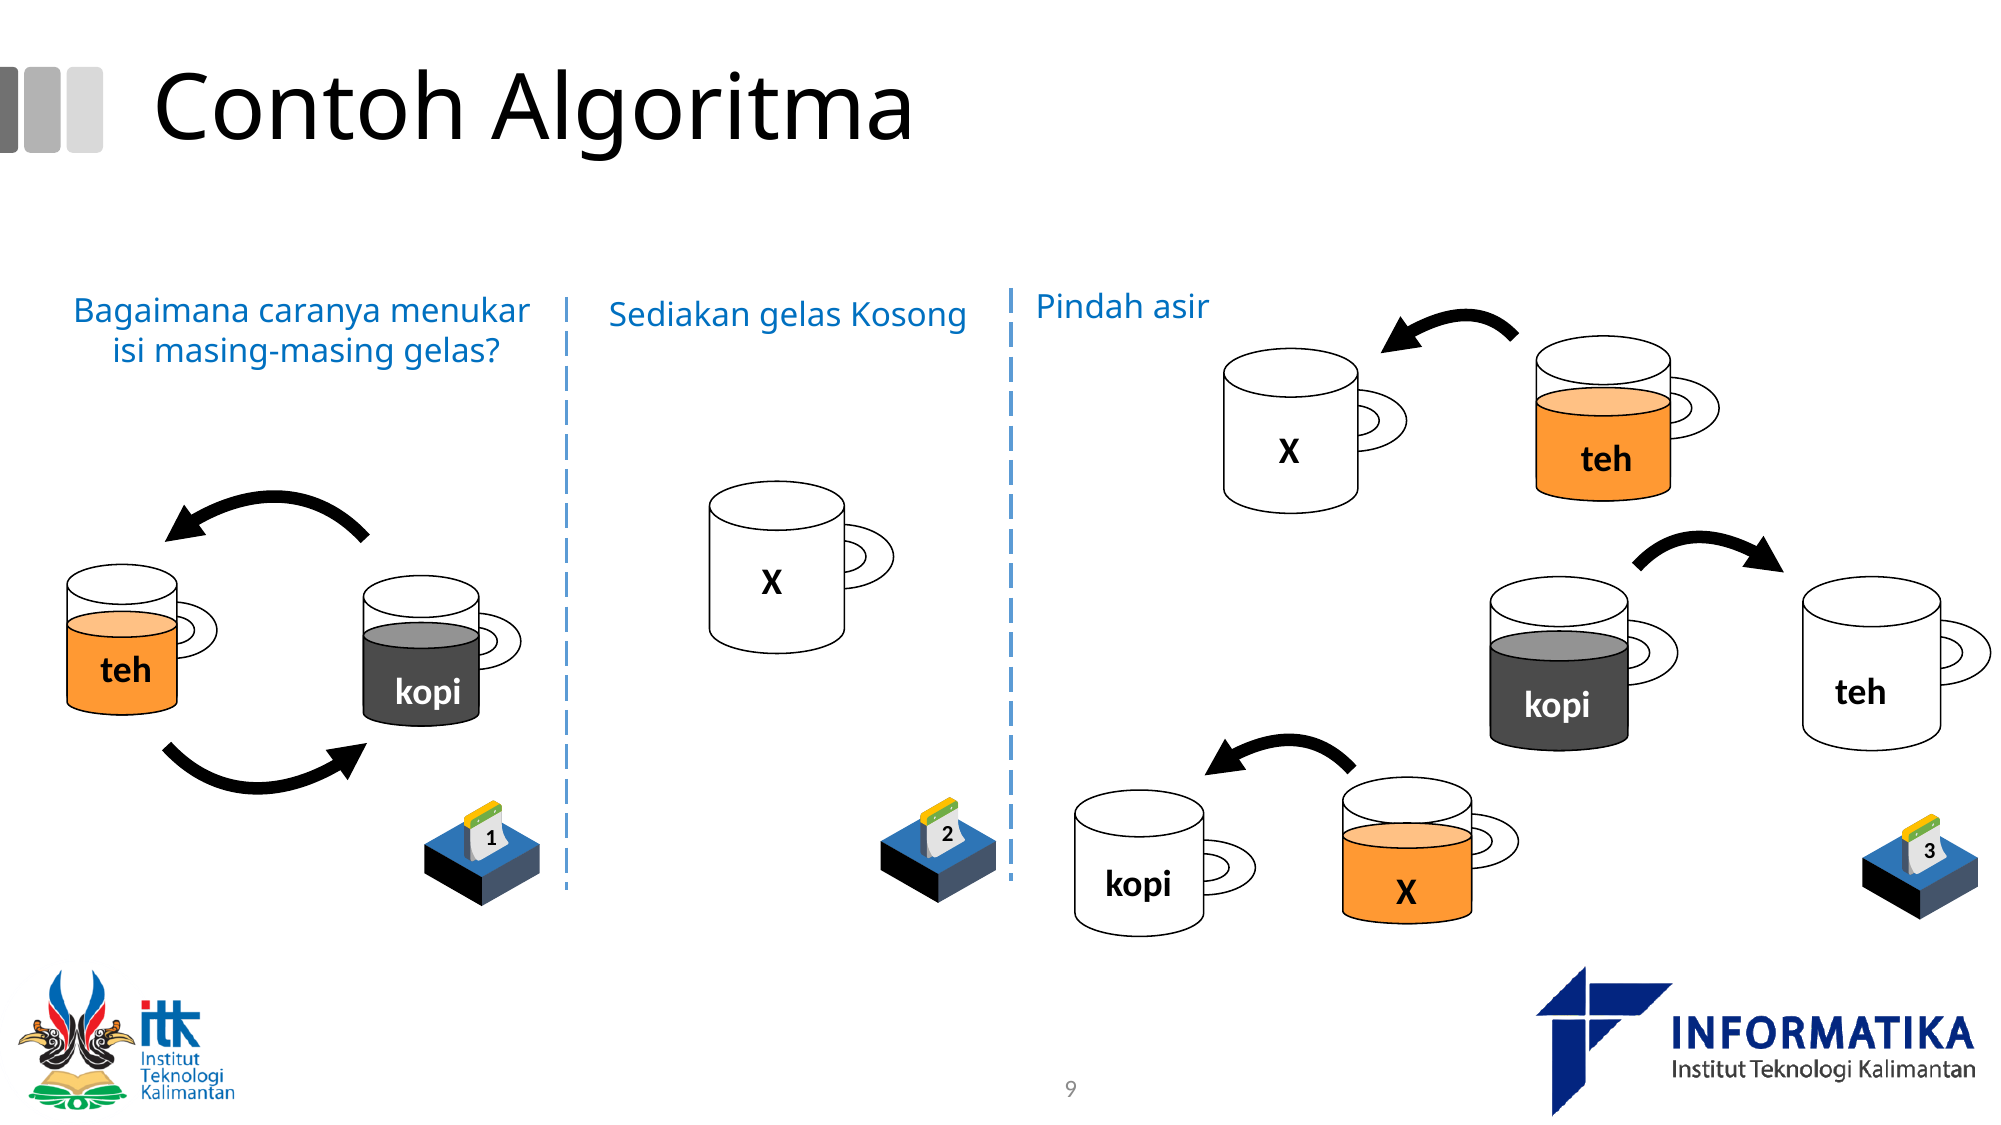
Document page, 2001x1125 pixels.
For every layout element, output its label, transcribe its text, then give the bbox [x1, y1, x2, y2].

text_box Bagaimana caranya menukar isi masing-masing gelas? [56, 281, 557, 377]
text_box [1204, 741, 1353, 846]
text_box [1074, 790, 1204, 937]
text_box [1902, 813, 1948, 875]
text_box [709, 481, 894, 654]
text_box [67, 564, 217, 715]
text_box [1204, 840, 1256, 895]
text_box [1342, 777, 1519, 924]
text_box Sediakan gelas Kosong [566, 285, 1011, 340]
text_box [1636, 538, 1784, 643]
slide_number 9 [845, 1057, 1296, 1118]
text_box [1862, 824, 1979, 920]
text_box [1490, 576, 1678, 751]
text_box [463, 800, 510, 862]
text_box kopi [1090, 851, 1192, 912]
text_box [880, 808, 997, 903]
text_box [424, 811, 540, 907]
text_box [363, 575, 521, 727]
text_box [1802, 576, 1991, 751]
title Contoh Algoritma [137, 1, 1863, 219]
text_box [164, 498, 366, 641]
picture [0, 935, 253, 1125]
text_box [1223, 348, 1407, 514]
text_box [920, 797, 966, 859]
text_box Pindah asir [1020, 278, 1414, 333]
picture [1534, 965, 1976, 1118]
text_box [1382, 316, 1515, 412]
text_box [1536, 335, 1720, 501]
text_box [166, 644, 368, 787]
